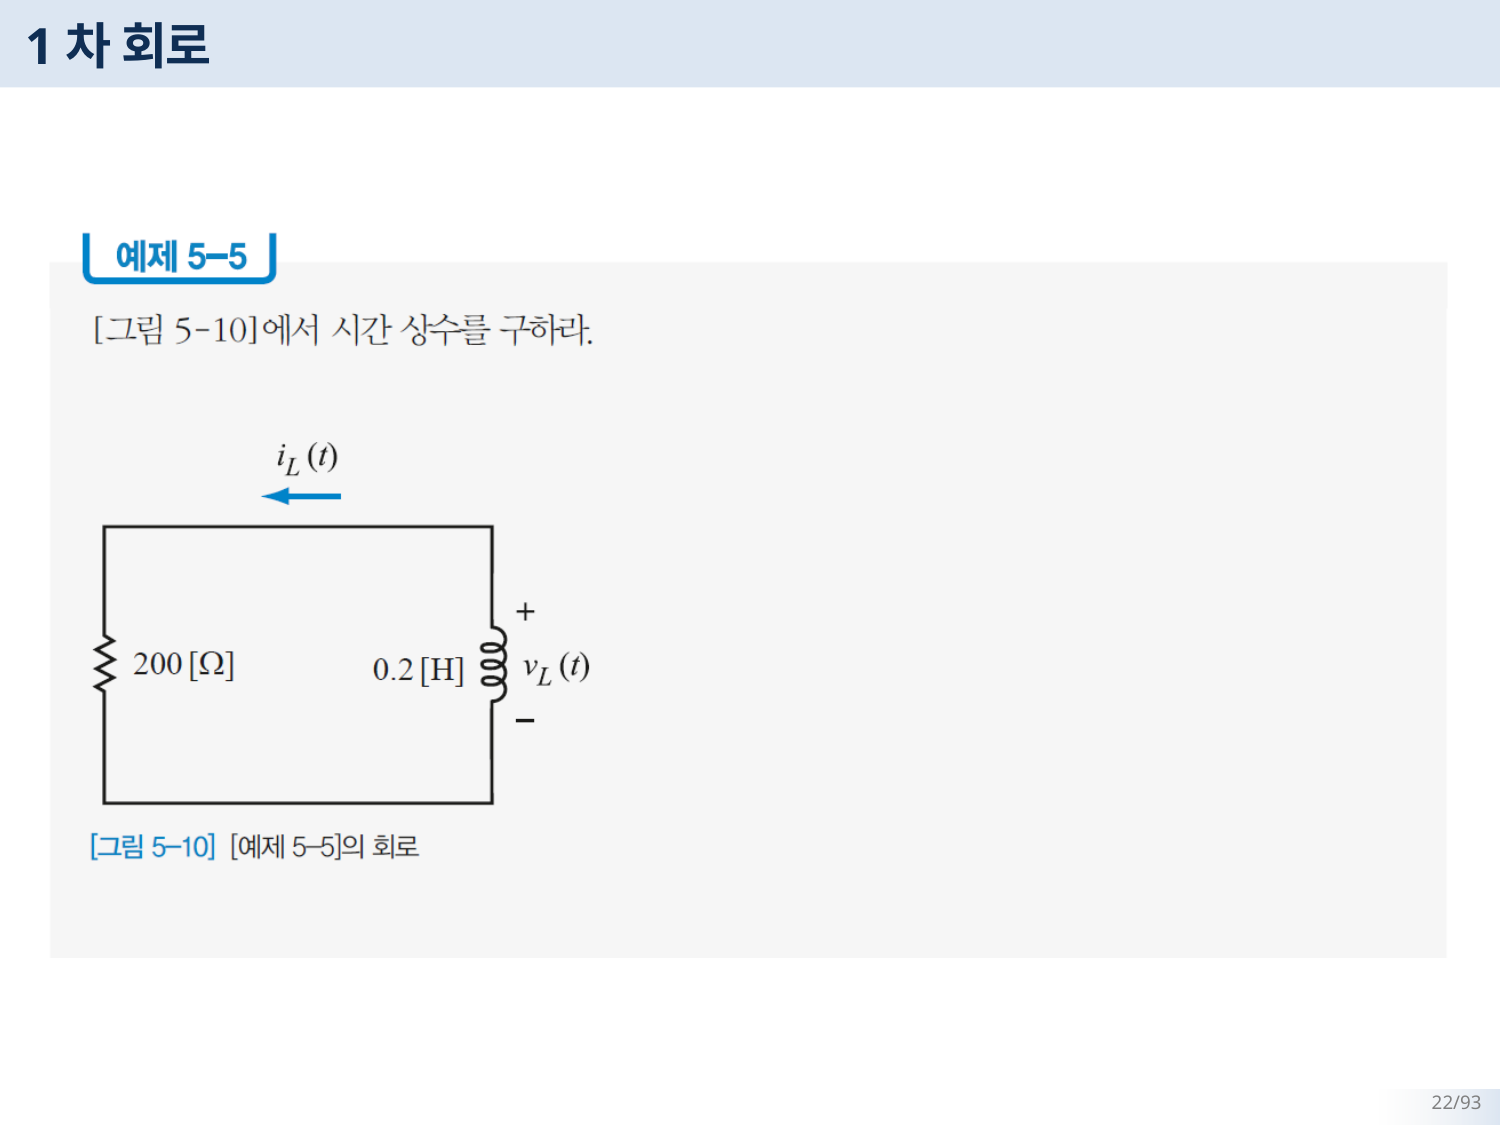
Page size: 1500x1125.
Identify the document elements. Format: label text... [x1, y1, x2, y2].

picture [37, 218, 1459, 958]
title 1차 회로 [10, 5, 1288, 84]
